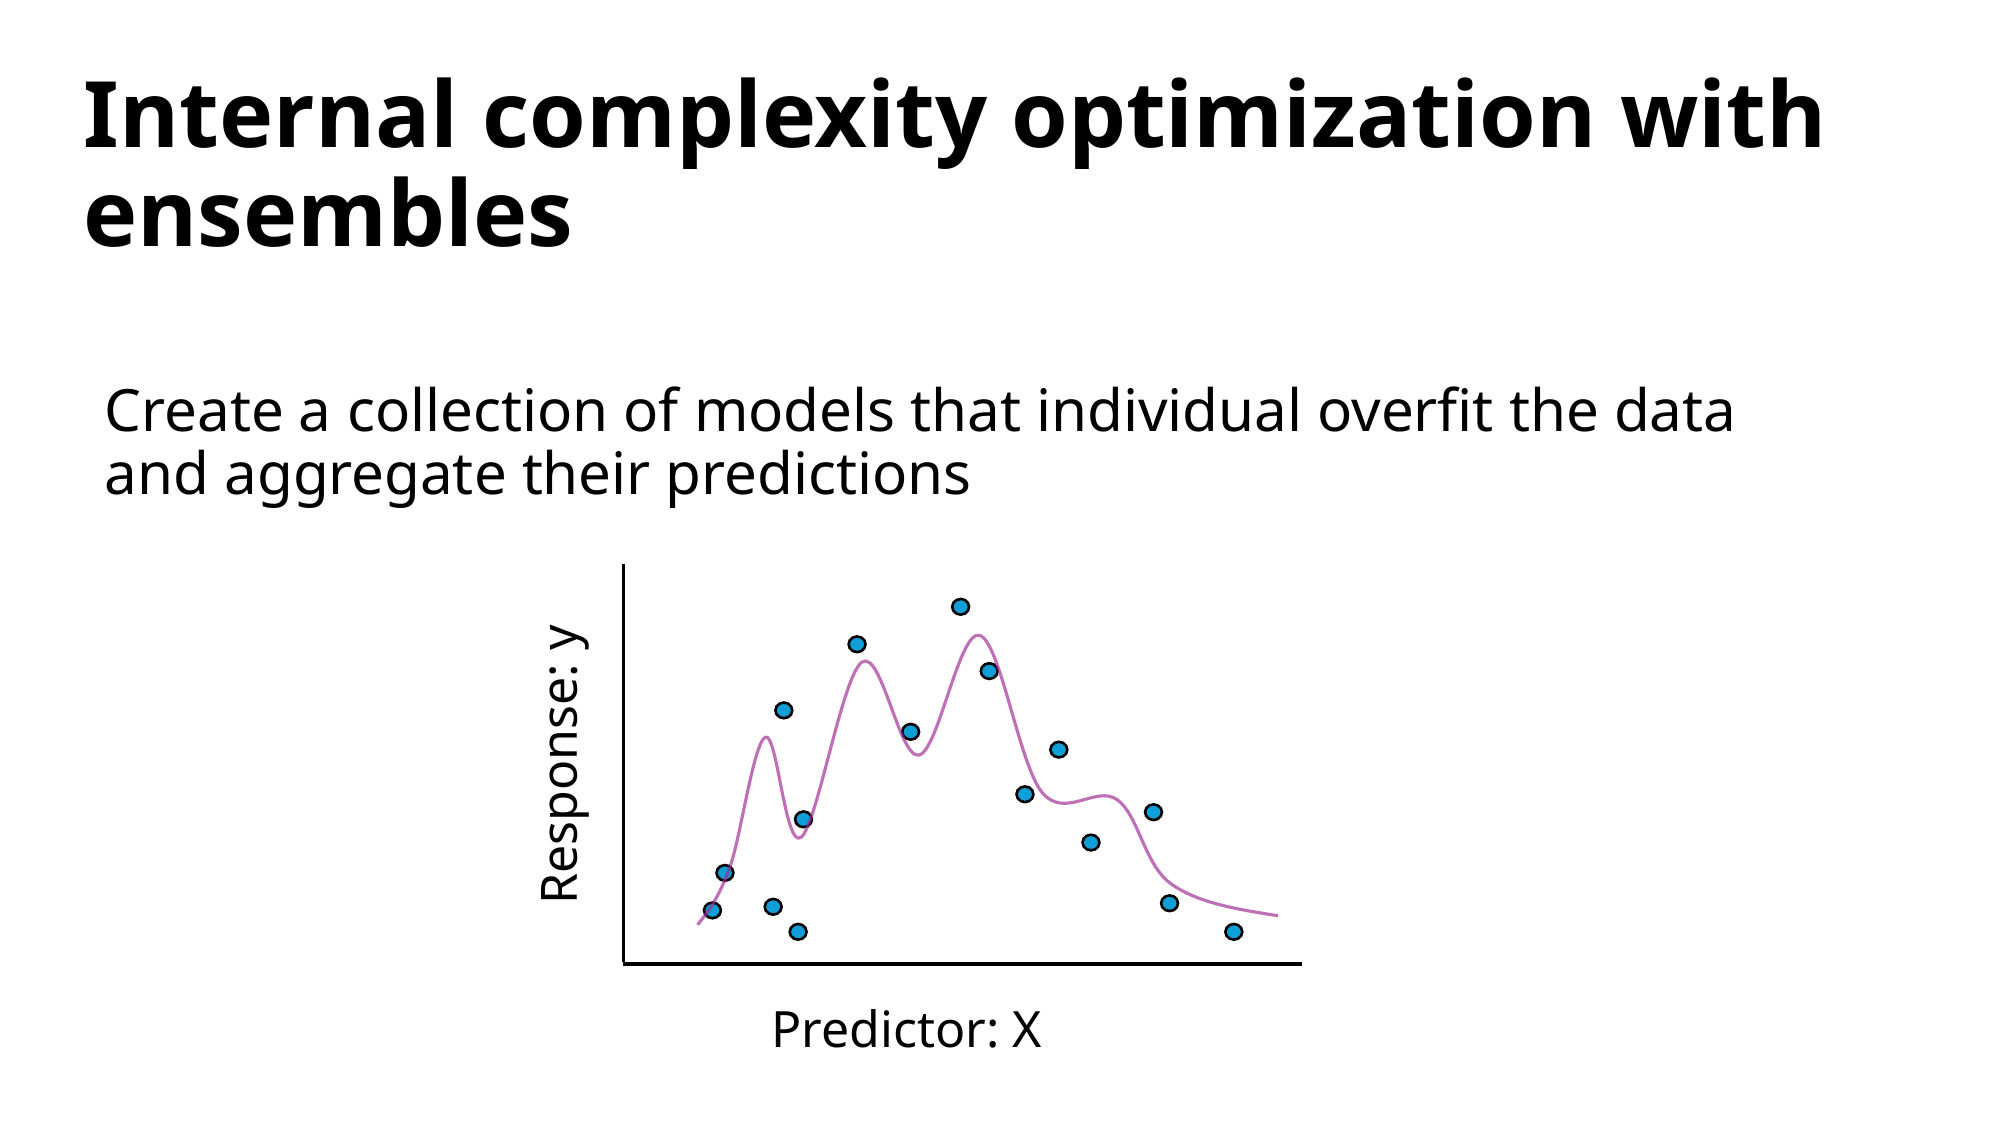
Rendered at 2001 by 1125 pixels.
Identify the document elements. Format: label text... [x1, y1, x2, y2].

text_box Create a collection of models that individual overfit the data and aggregate their predictions [89, 283, 1815, 1075]
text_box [519, 530, 1303, 1067]
title Internal complexity optimization with ensembles [68, 58, 1932, 277]
